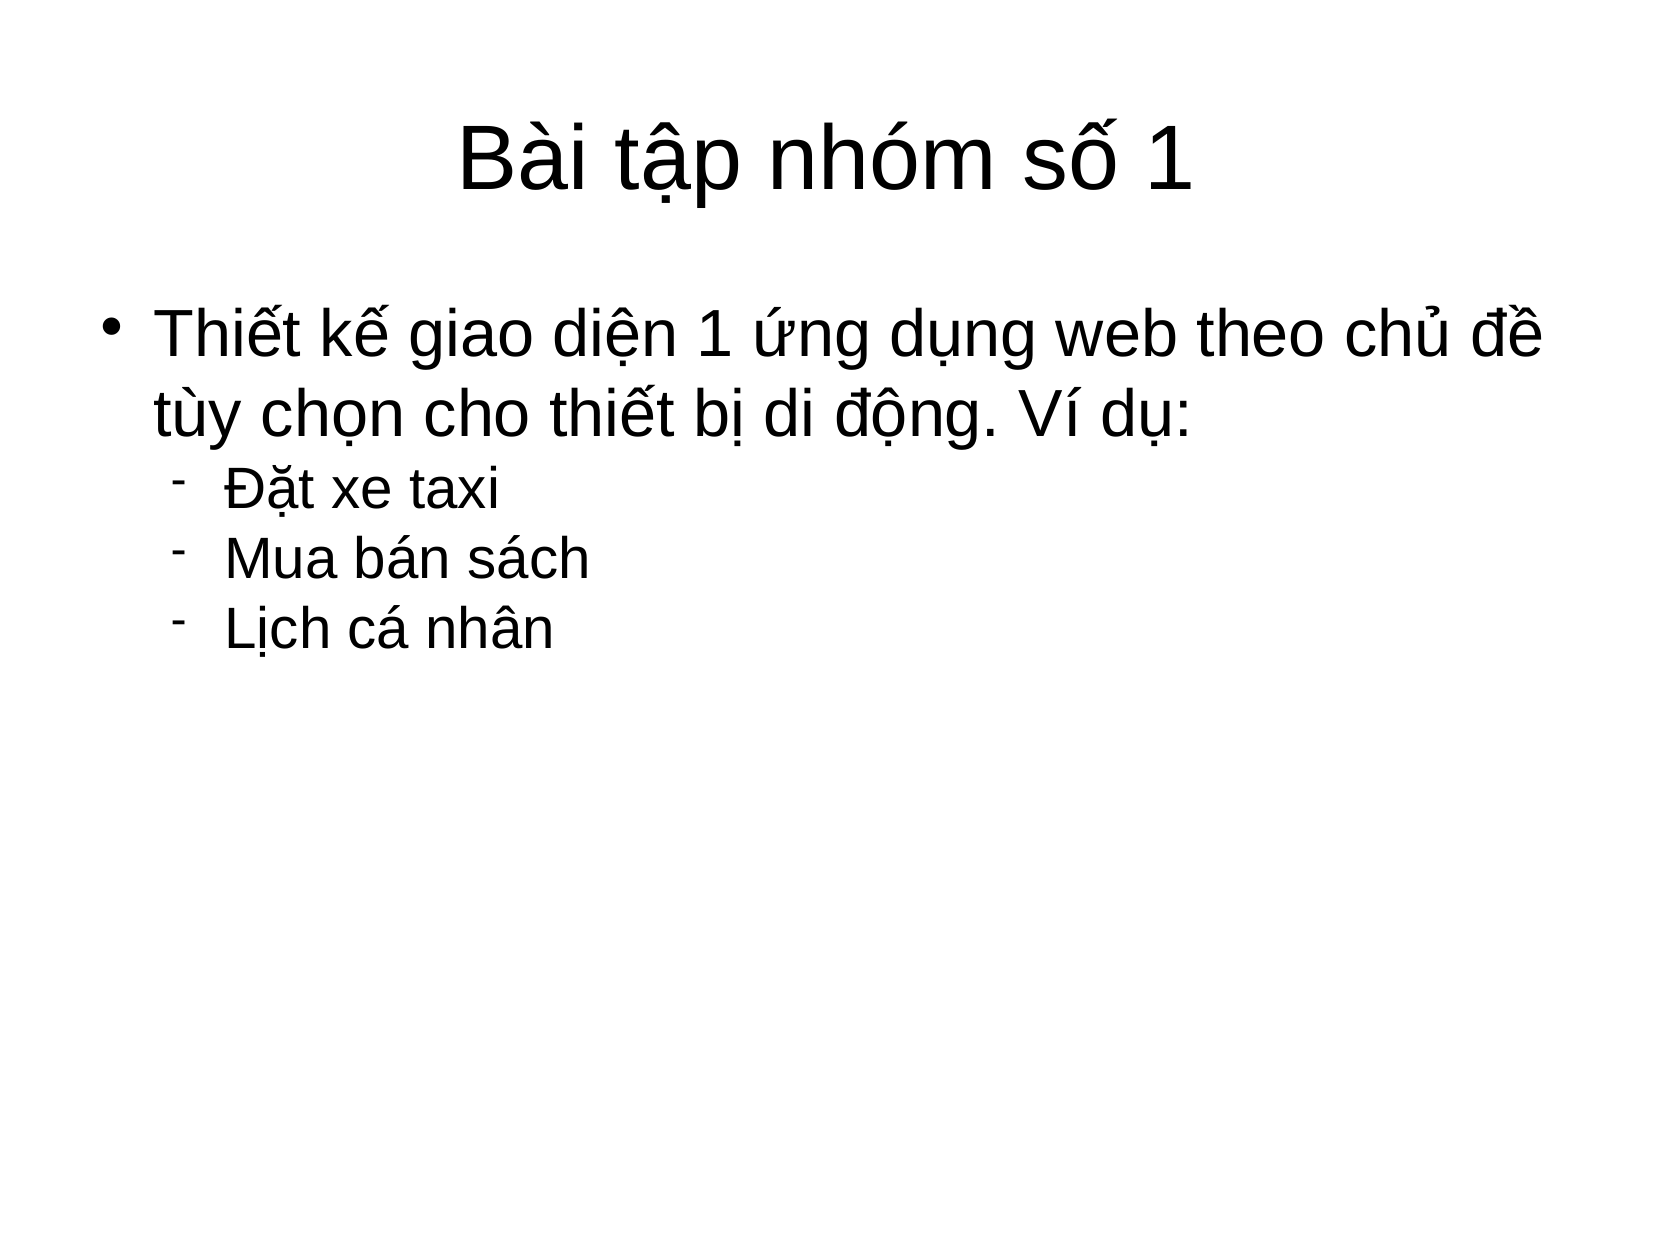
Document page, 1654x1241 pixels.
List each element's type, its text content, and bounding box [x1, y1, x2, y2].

text_box Thiết kế giao diện 1 ứng dụng web theo chủ đề tùy chọn cho thiết bị di động. Ví dụ: Đặt xe taxi Mua bán sách Lịch cá nhân [82, 290, 1571, 1010]
text_box Bài tập nhóm số 1 [82, 49, 1571, 257]
